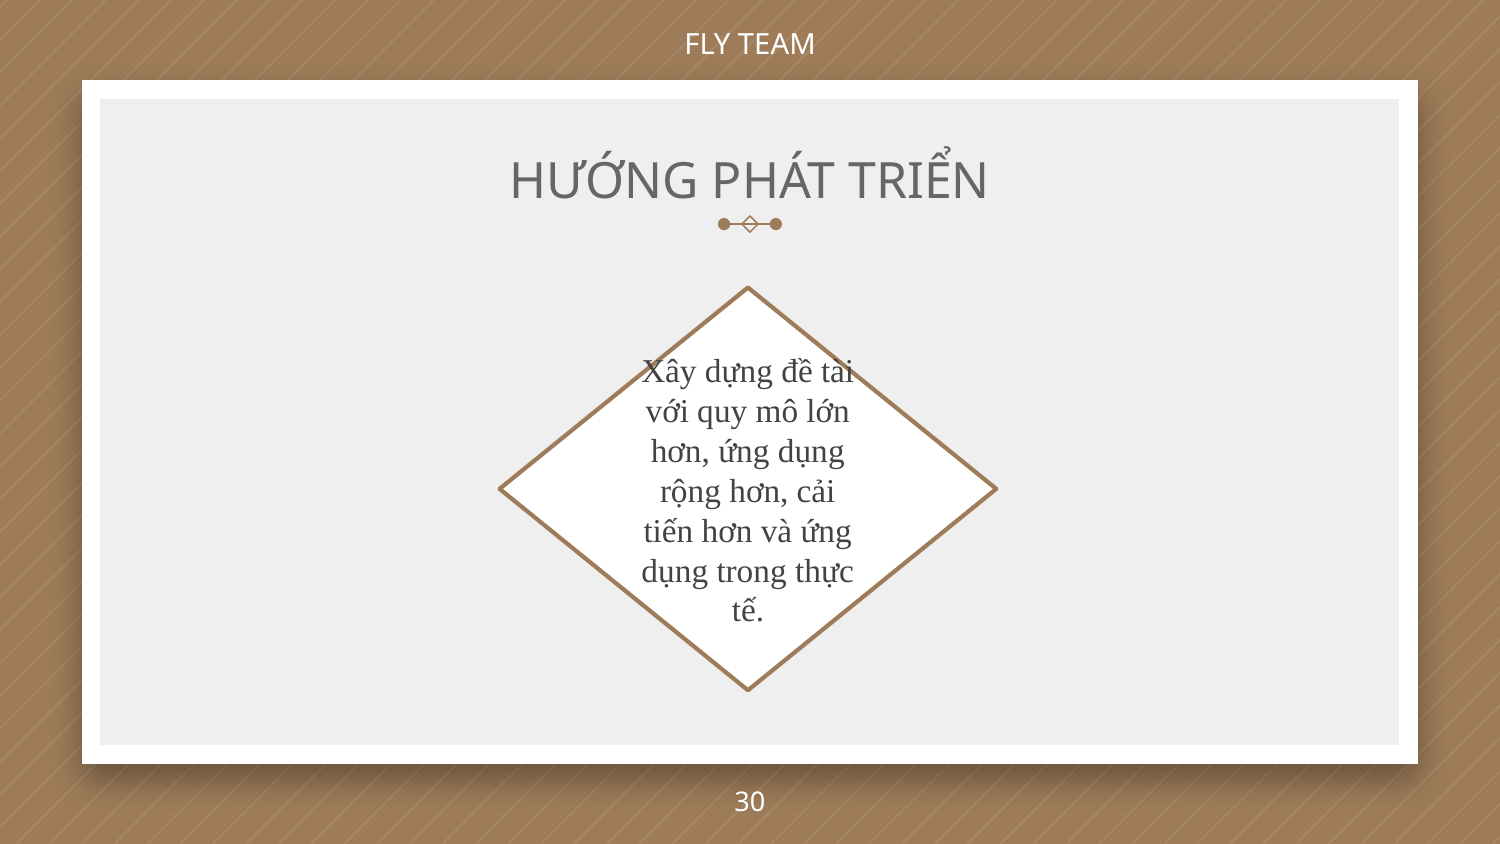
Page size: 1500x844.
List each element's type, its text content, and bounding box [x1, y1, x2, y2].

slide_number 30 [0, 762, 1500, 844]
text_box FLY TEAM [503, 13, 997, 76]
text_box Xây dựng đề tài với quy mô lớn hơn, ứng dụng rộng hơn, cải tiến hơn và ứng dụng trong thực tế. [497, 285, 999, 692]
title HƯỚNG PHÁT TRIỂN [148, 124, 1352, 224]
